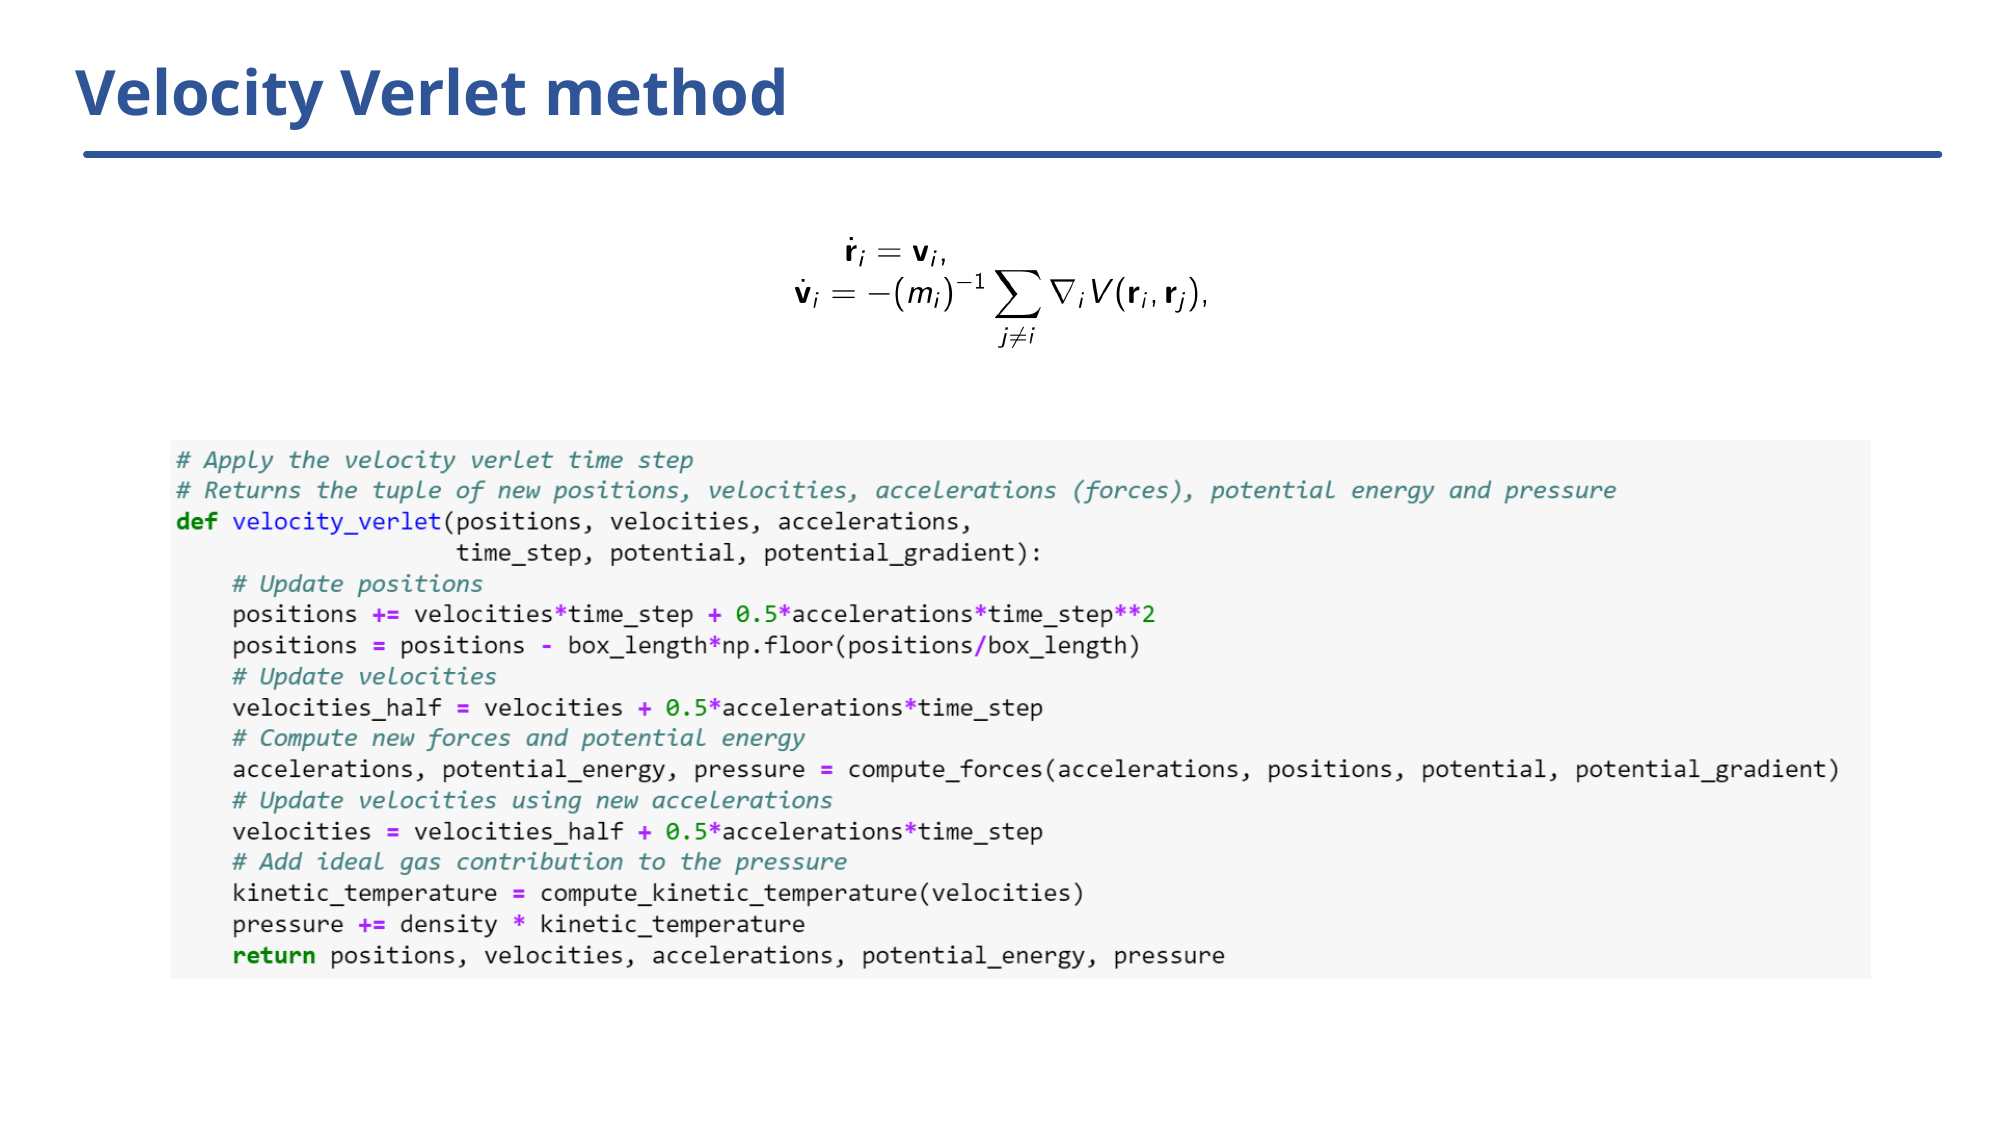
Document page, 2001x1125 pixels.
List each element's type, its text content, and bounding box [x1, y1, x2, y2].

picture [170, 440, 1871, 979]
picture [794, 237, 1206, 348]
title Velocity Verlet method [60, 0, 1940, 192]
